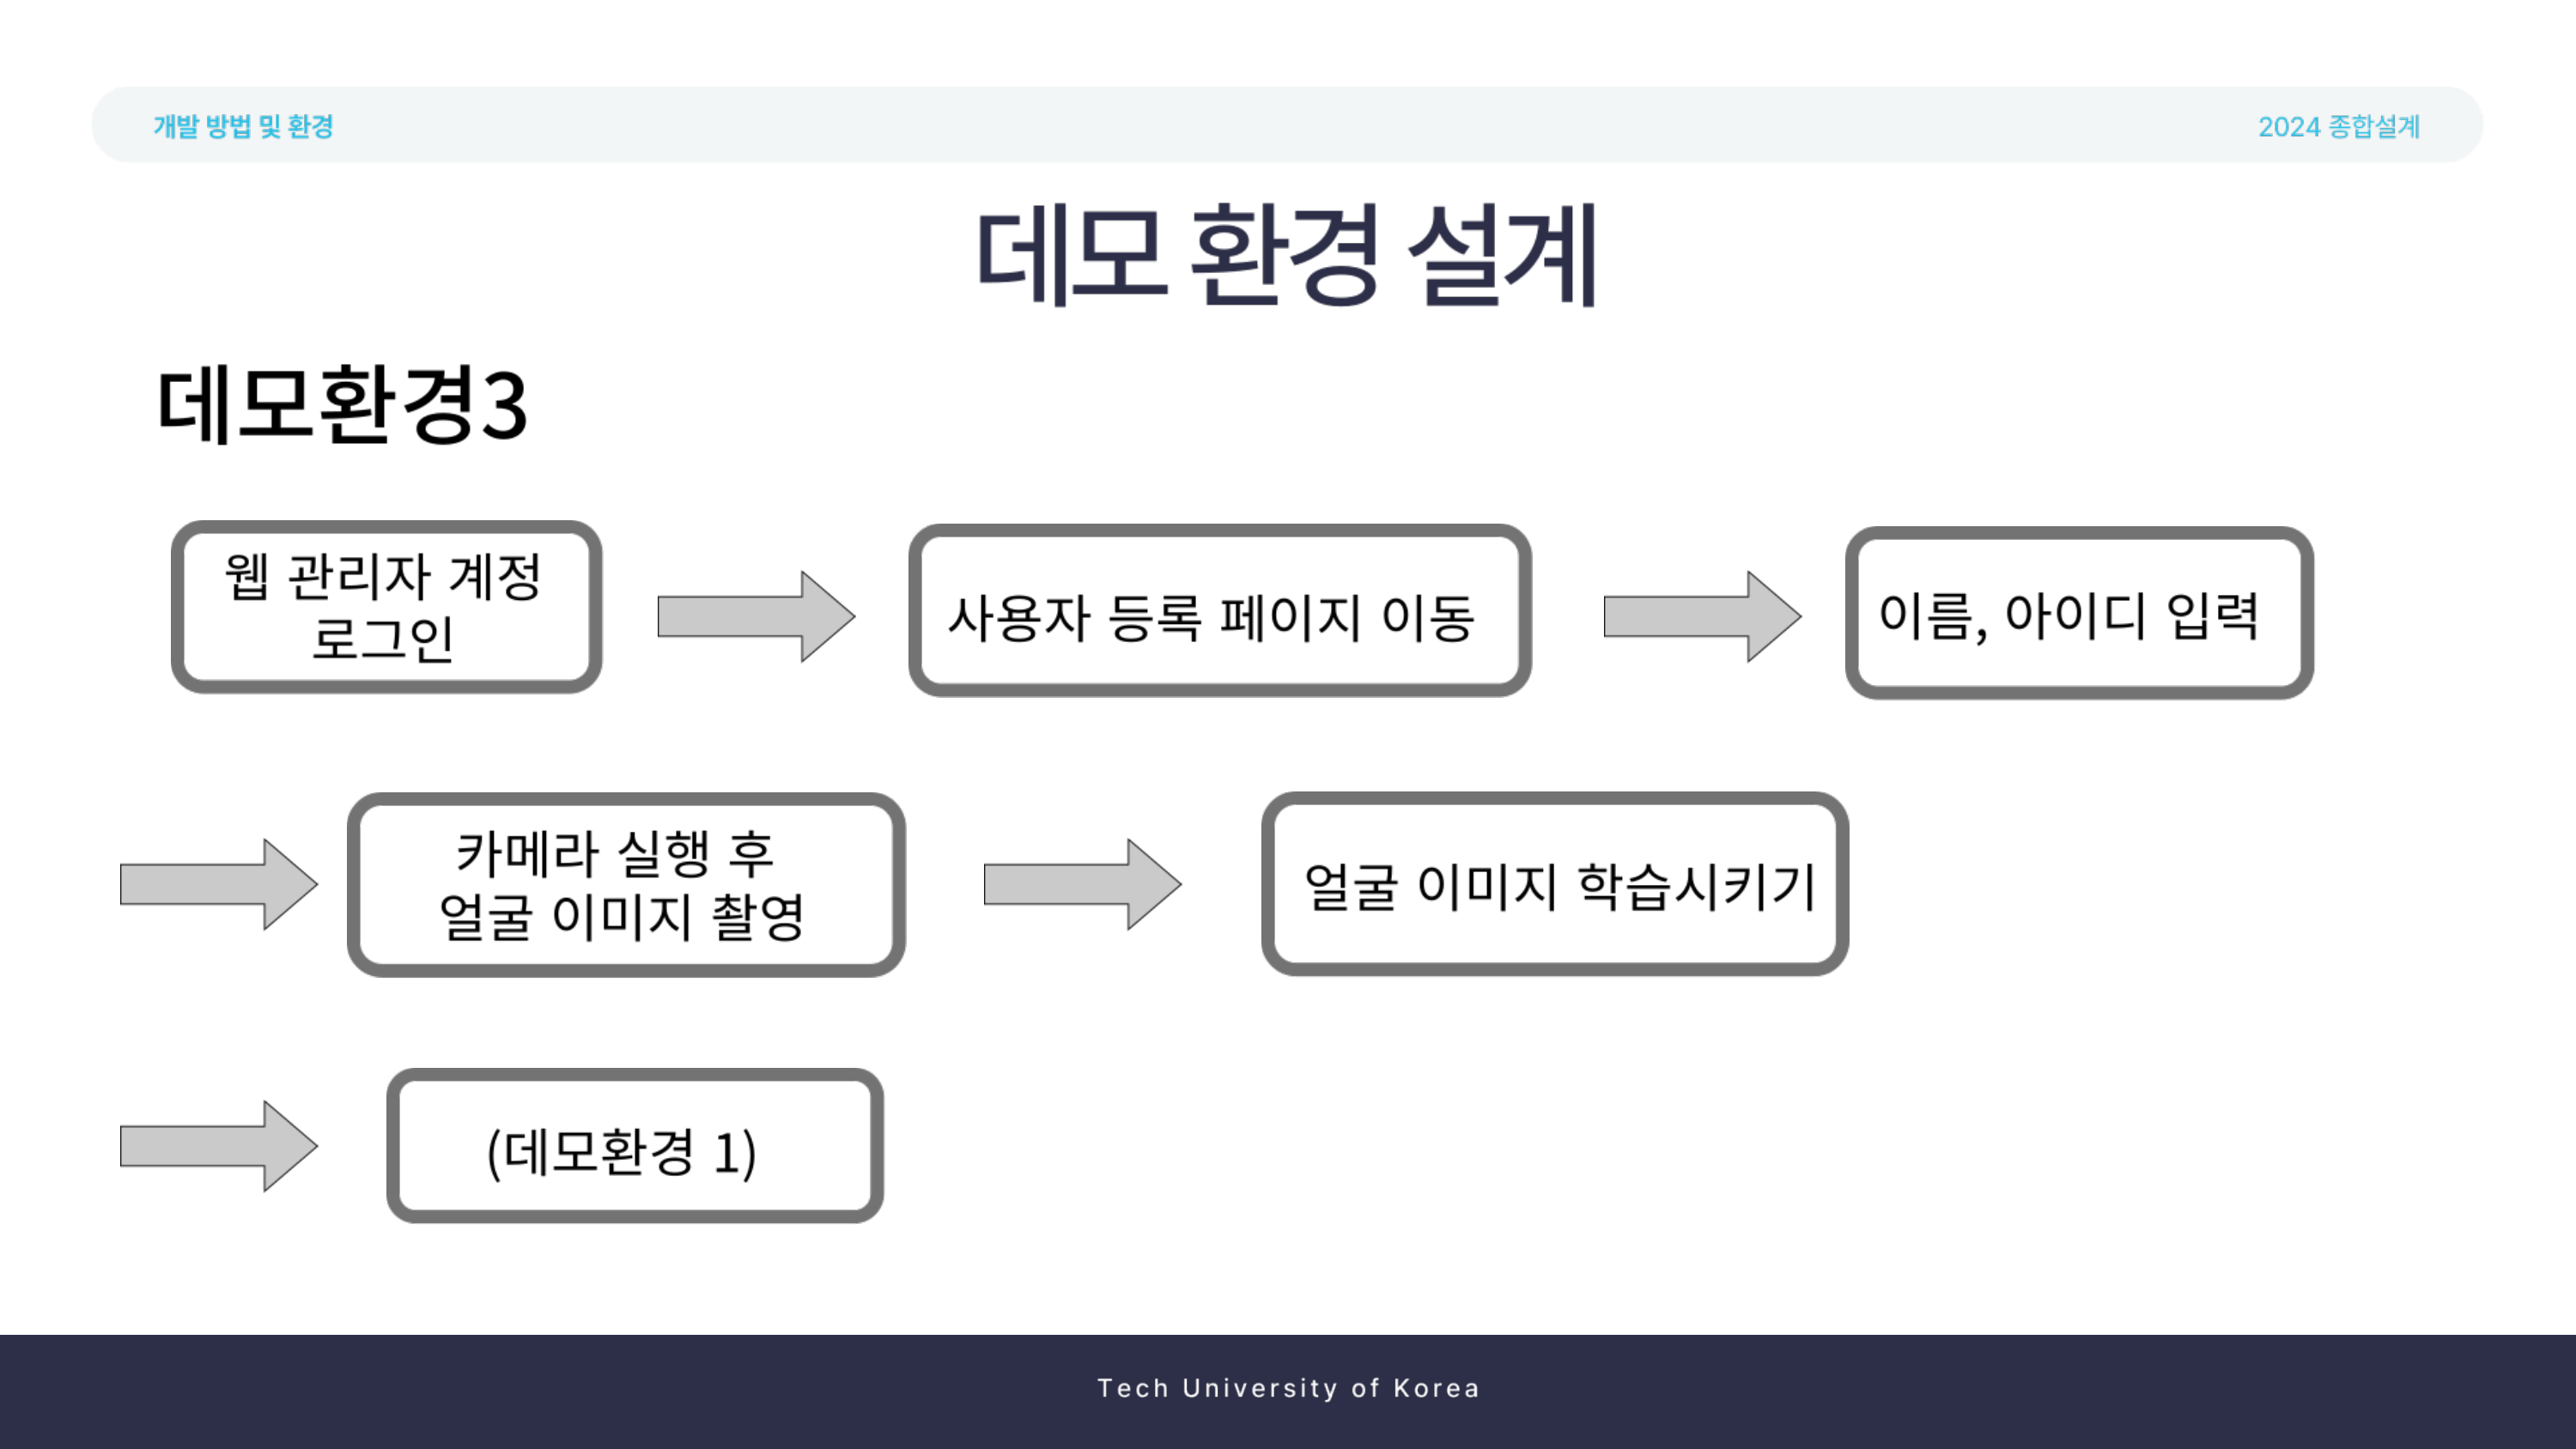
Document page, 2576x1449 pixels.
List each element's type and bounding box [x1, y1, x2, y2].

text_box [908, 524, 1533, 698]
picture [767, 97, 2576, 446]
picture [465, 1095, 826, 1240]
text_box [120, 838, 319, 931]
picture [414, 797, 859, 1006]
picture [122, 287, 625, 714]
text_box [1604, 570, 1802, 664]
text_box [347, 791, 907, 978]
text_box [0, 1335, 2576, 1449]
text_box [658, 570, 857, 664]
picture [1846, 561, 2310, 773]
text_box [983, 838, 1182, 931]
text_box [592, 520, 604, 695]
picture [929, 561, 1533, 706]
picture [144, 97, 357, 169]
text_box [92, 87, 2484, 164]
picture [1272, 832, 1867, 1044]
text_box [120, 1100, 319, 1193]
text_box [1261, 791, 1850, 978]
text_box [1845, 526, 2317, 701]
text_box [386, 1067, 886, 1226]
text_box [170, 520, 204, 695]
picture [656, 1360, 1717, 1431]
